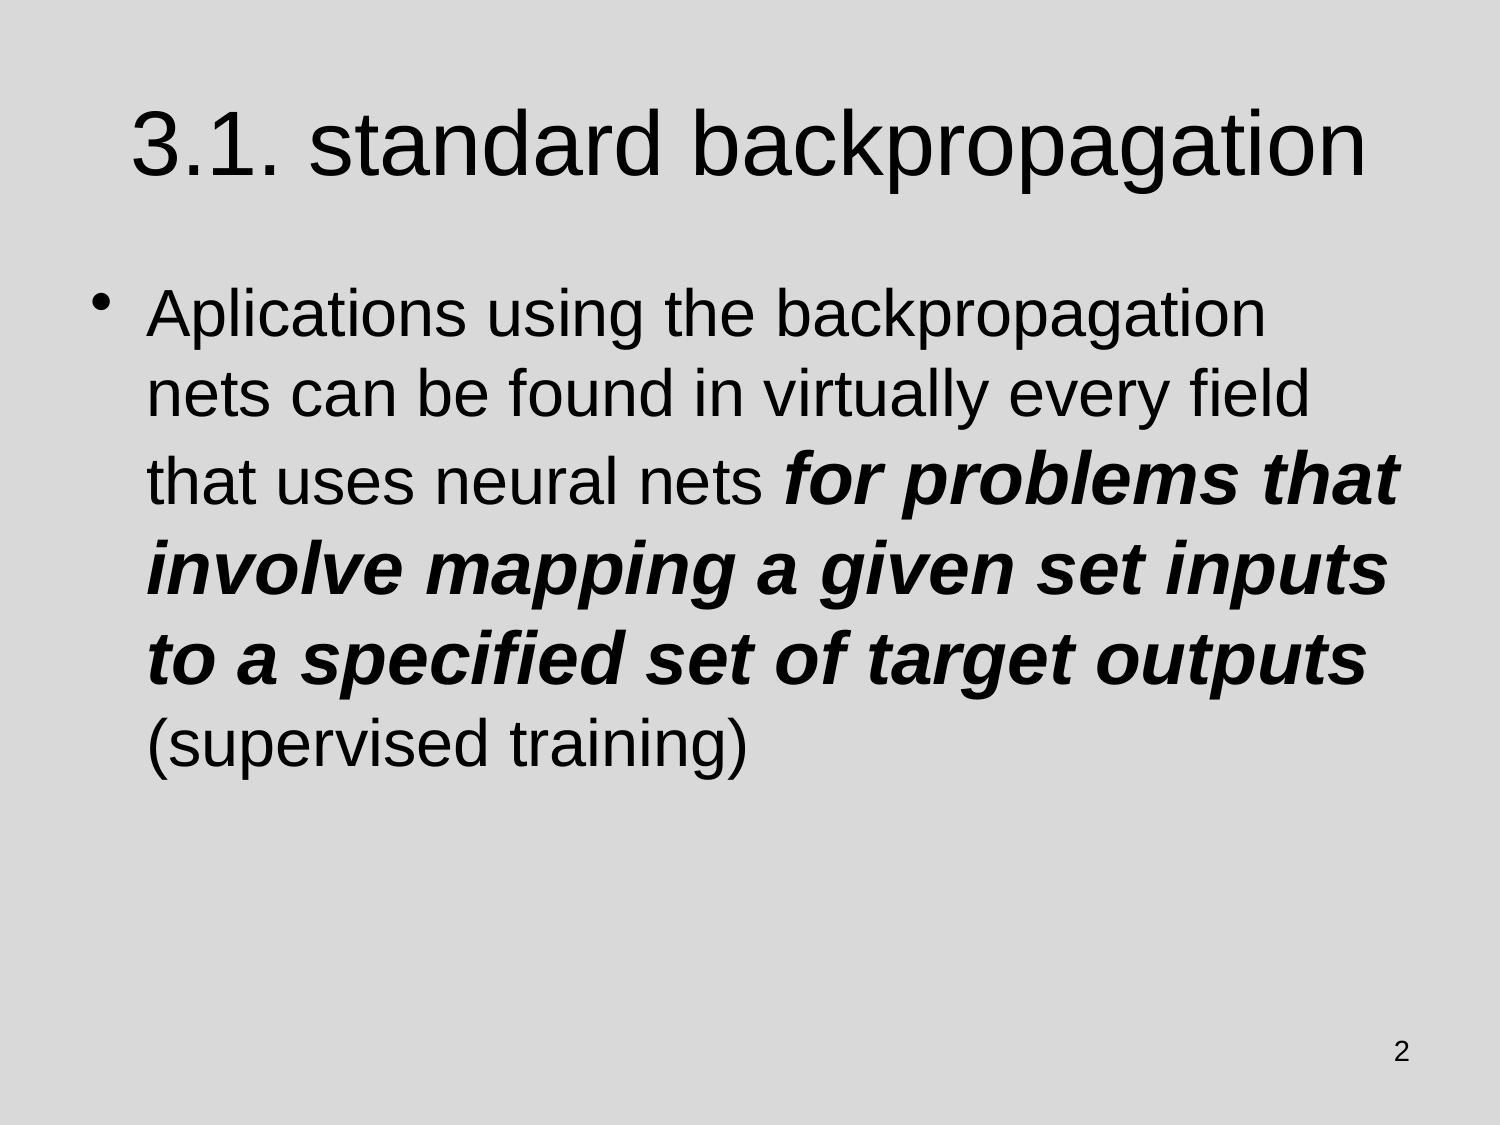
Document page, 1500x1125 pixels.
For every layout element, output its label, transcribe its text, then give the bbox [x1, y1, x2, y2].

list Aplications using the backpropagation nets can be found in virtually every field that uses neural nets for problems that involve mapping a given set inputs to a specified set of target outputs (supervised training) [75, 262, 1425, 1005]
title 3.1. standard backpropagation [75, 45, 1425, 233]
slide_number 2 [1074, 1024, 1426, 1103]
